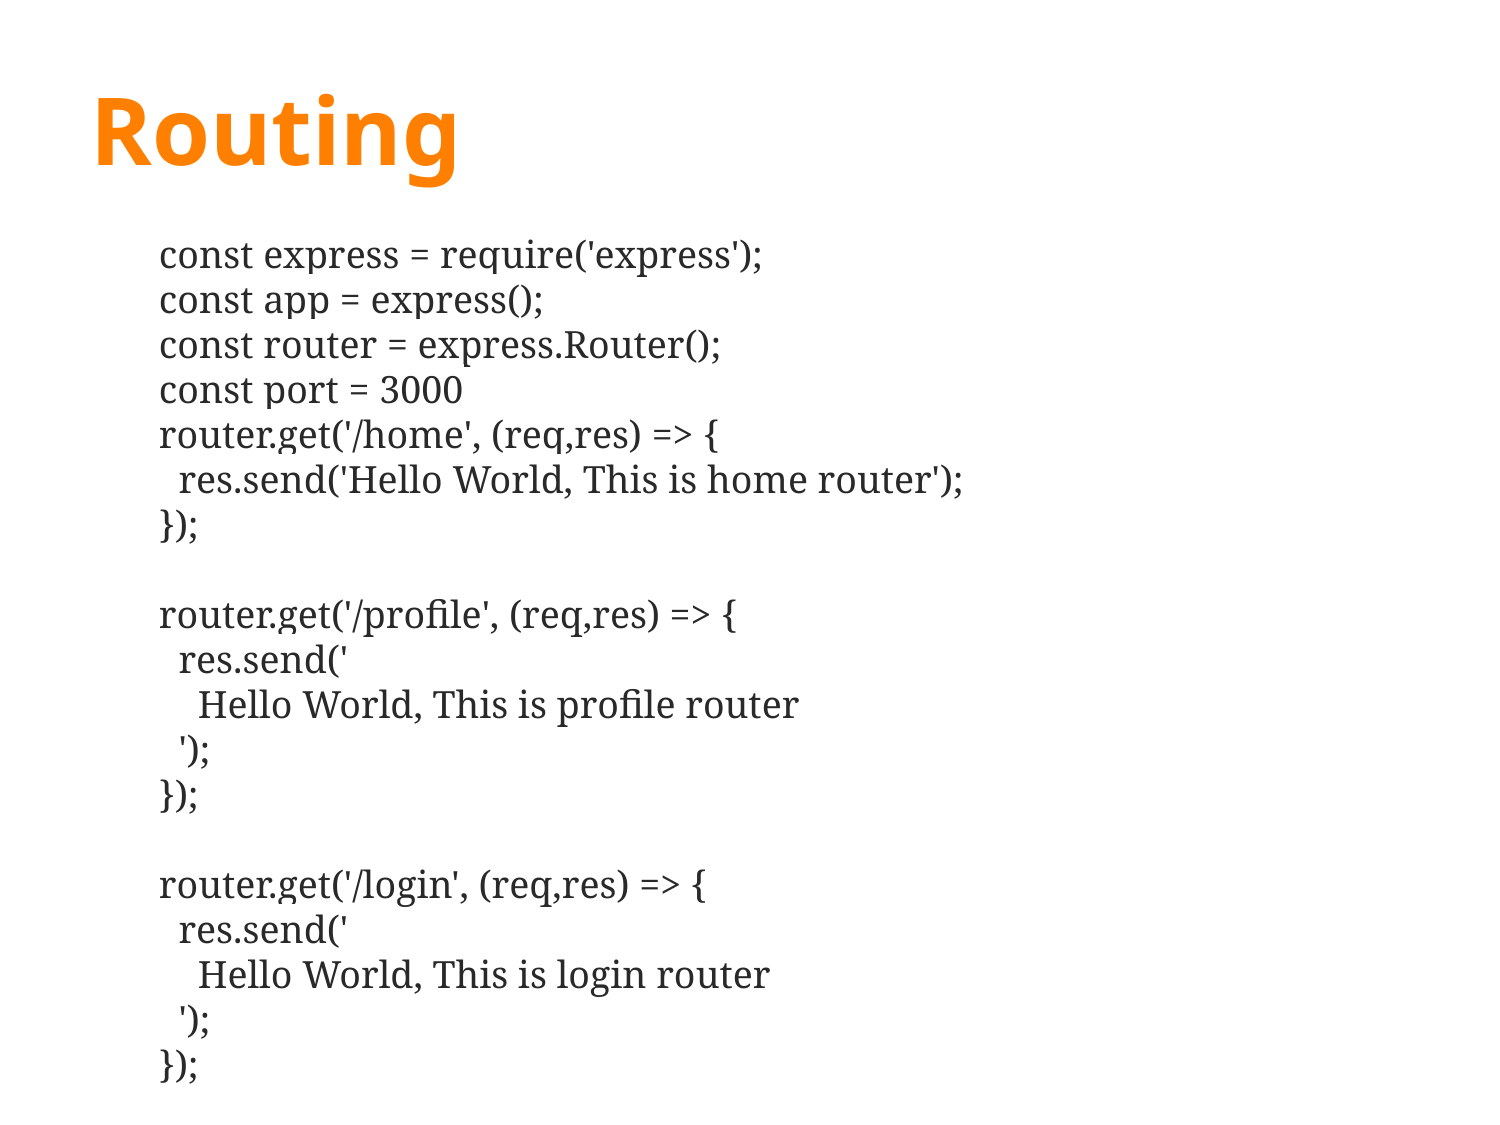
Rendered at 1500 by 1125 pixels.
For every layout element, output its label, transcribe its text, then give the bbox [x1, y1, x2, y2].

list const express = require('express'); const app = express(); const router = express.Router(); const port = 3000 router.get('/home', (req,res) => { res.send('Hello World, This is home router'); }); router.get('/profile', (req,res) => { res.send(' Hello World, This is profile router '); }); router.get('/login', (req,res) => { res.send(' Hello World, This is login router '); }); [75, 216, 1500, 975]
title Routing [75, 25, 1425, 216]
